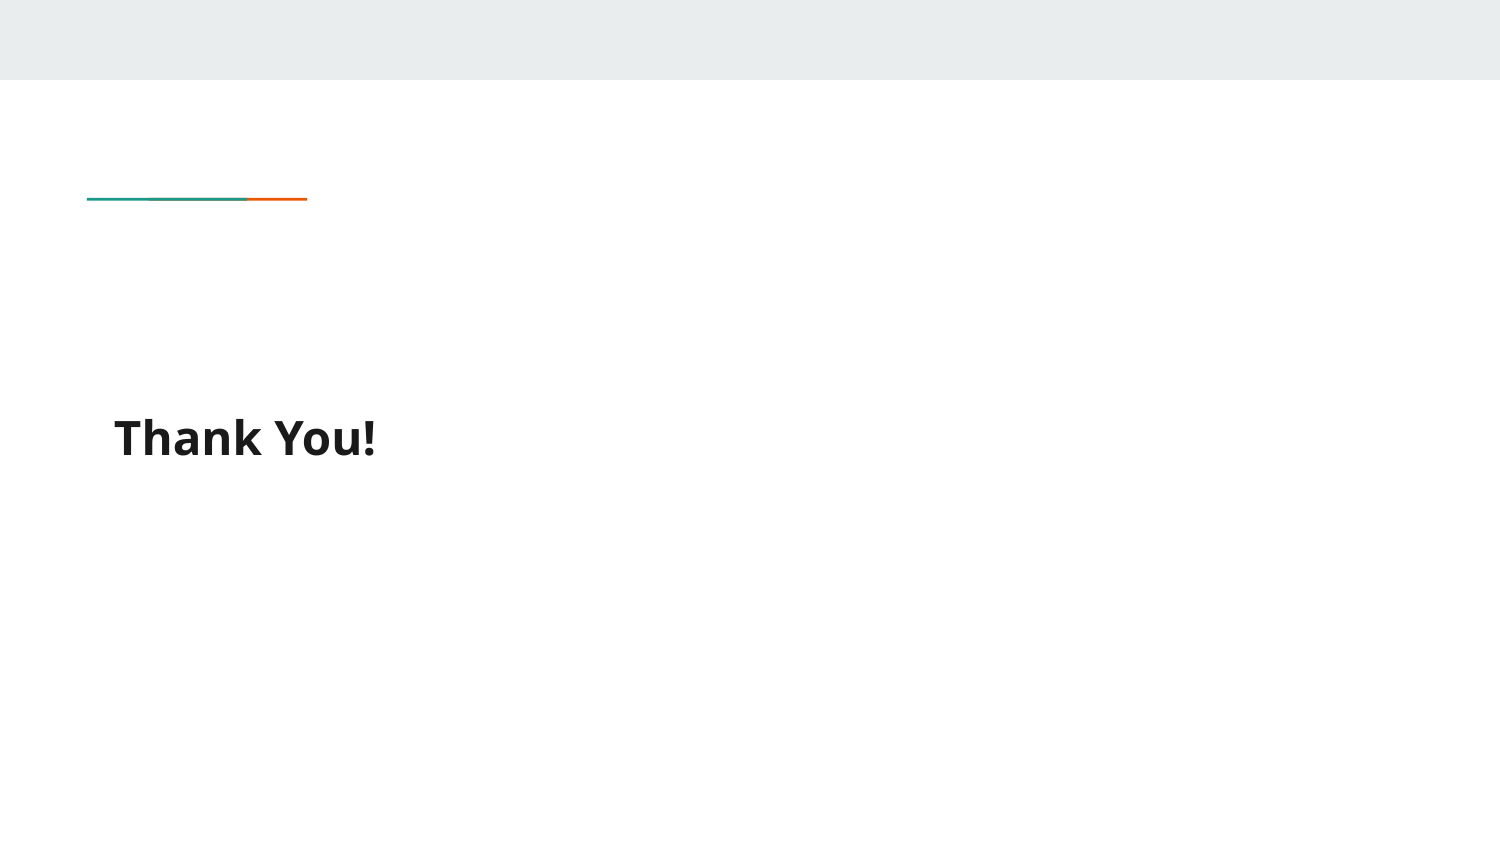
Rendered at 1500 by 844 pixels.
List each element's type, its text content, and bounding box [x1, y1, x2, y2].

title Thank You! [98, 393, 1361, 481]
